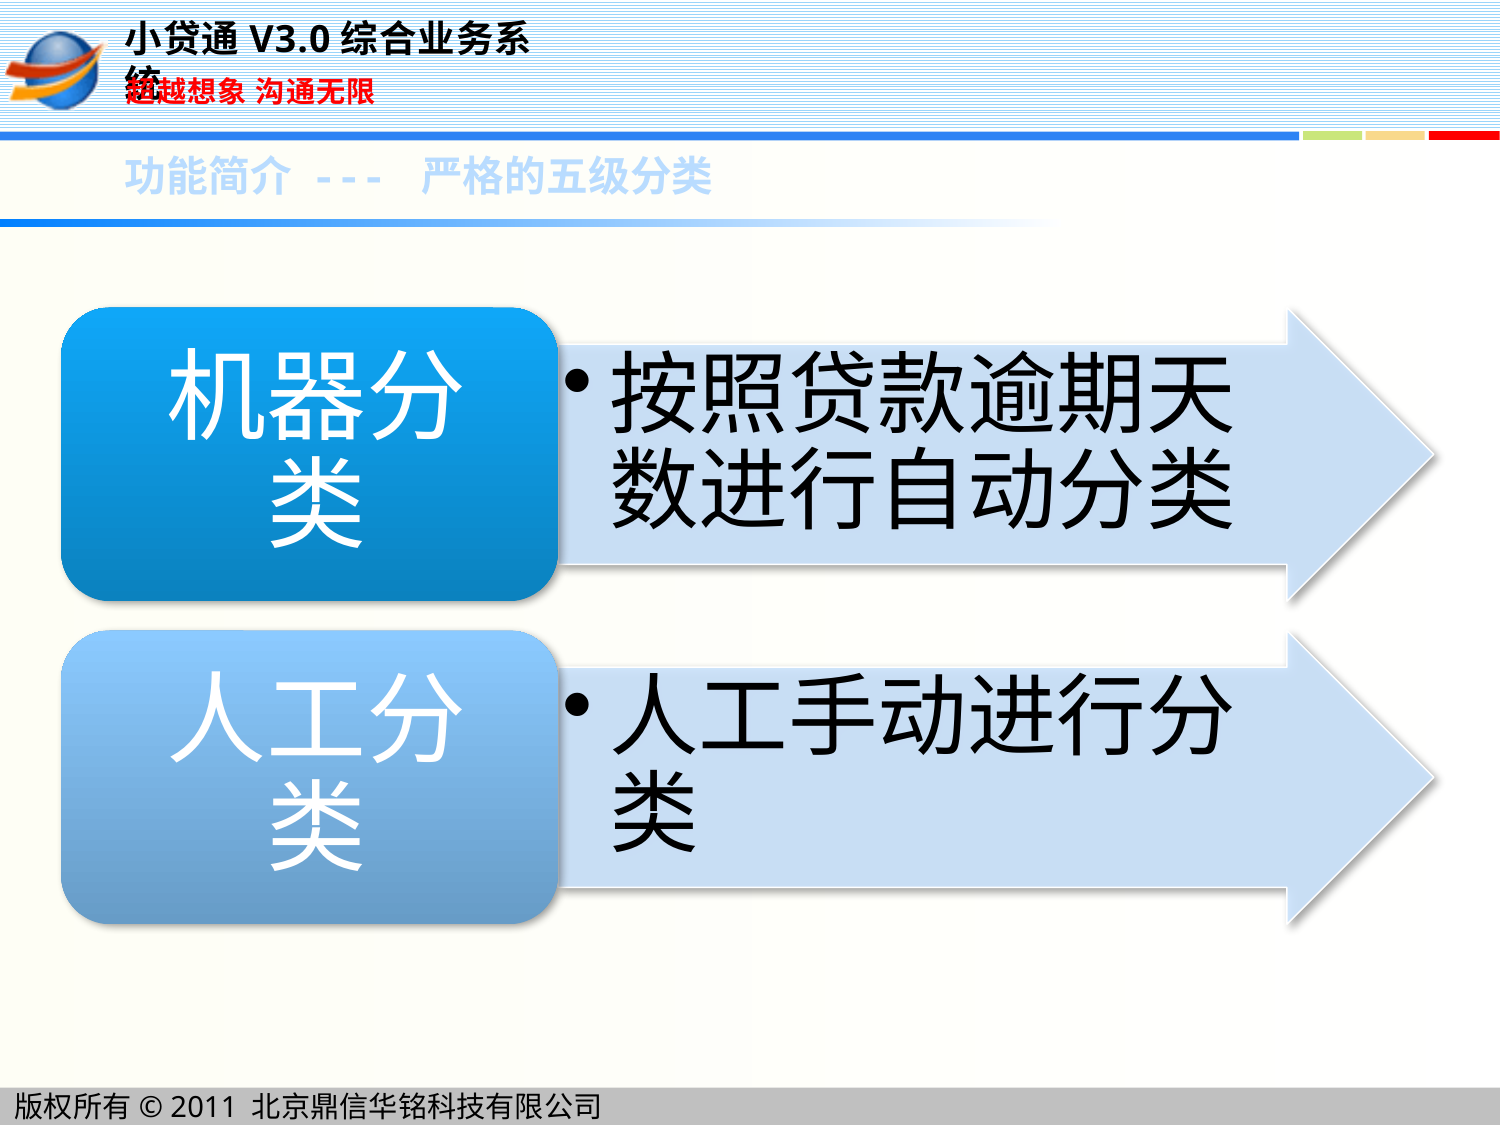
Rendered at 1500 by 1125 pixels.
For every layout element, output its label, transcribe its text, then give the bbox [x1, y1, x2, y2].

picture [5, 30, 108, 115]
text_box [17, 307, 1478, 925]
text_box 功能简介 --- 严格的五级分类 [109, 142, 1121, 208]
